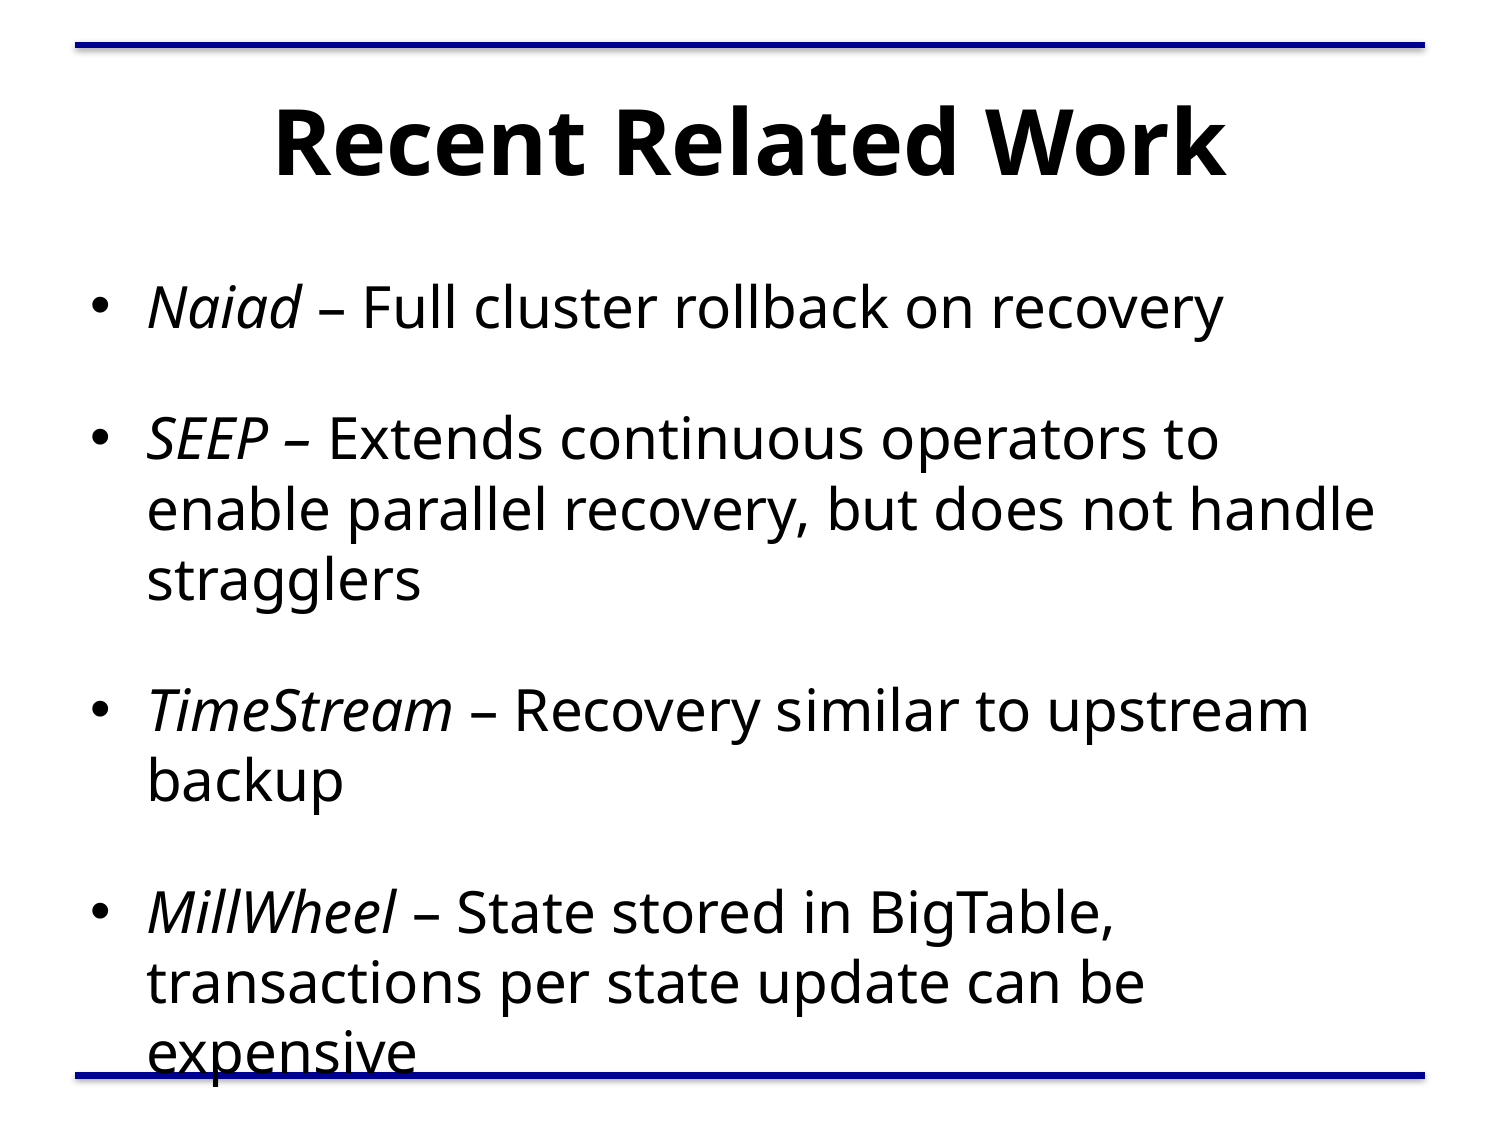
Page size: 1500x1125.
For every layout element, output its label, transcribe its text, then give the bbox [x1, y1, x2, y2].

list Naiad – Full cluster rollback on recovery SEEP – Extends continuous operators to enable parallel recovery, but does not handle stragglers TimeStream – Recovery similar to upstream backup MillWheel – State stored in BigTable, transactions per state update can be expensive [75, 262, 1425, 1005]
title Recent Related Work [75, 45, 1425, 233]
